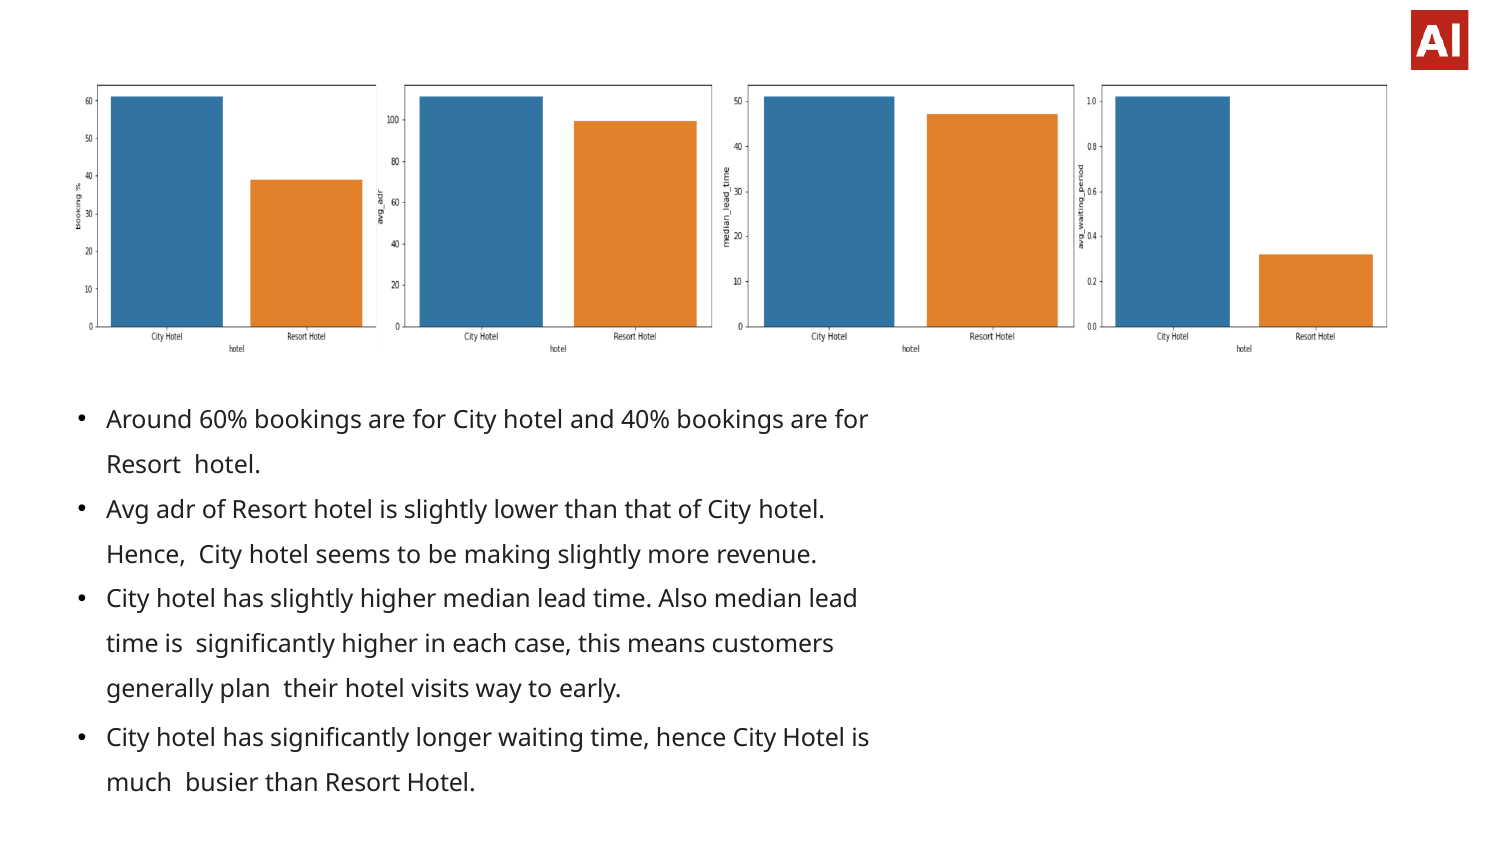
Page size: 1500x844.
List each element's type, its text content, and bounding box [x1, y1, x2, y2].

picture [1411, 10, 1469, 70]
text_box [75, 84, 377, 353]
text_box [1077, 84, 1388, 353]
text_box [722, 84, 1075, 353]
text_box Around 60% bookings are for City hotel and 40% bookings are for Resort hotel. Avg adr of Resort hotel is slightly lower than that of City hotel. Hence, City hotel seems to be making slightly more revenue. City hotel has slightly higher median lead time. Also median lead time is significantly higher in each case, this means customers generally plan their hotel visits way to early. City hotel has significantly longer waiting time, hence City Hotel is much busier than Resort Hotel. [75, 386, 907, 797]
text_box [377, 84, 713, 353]
